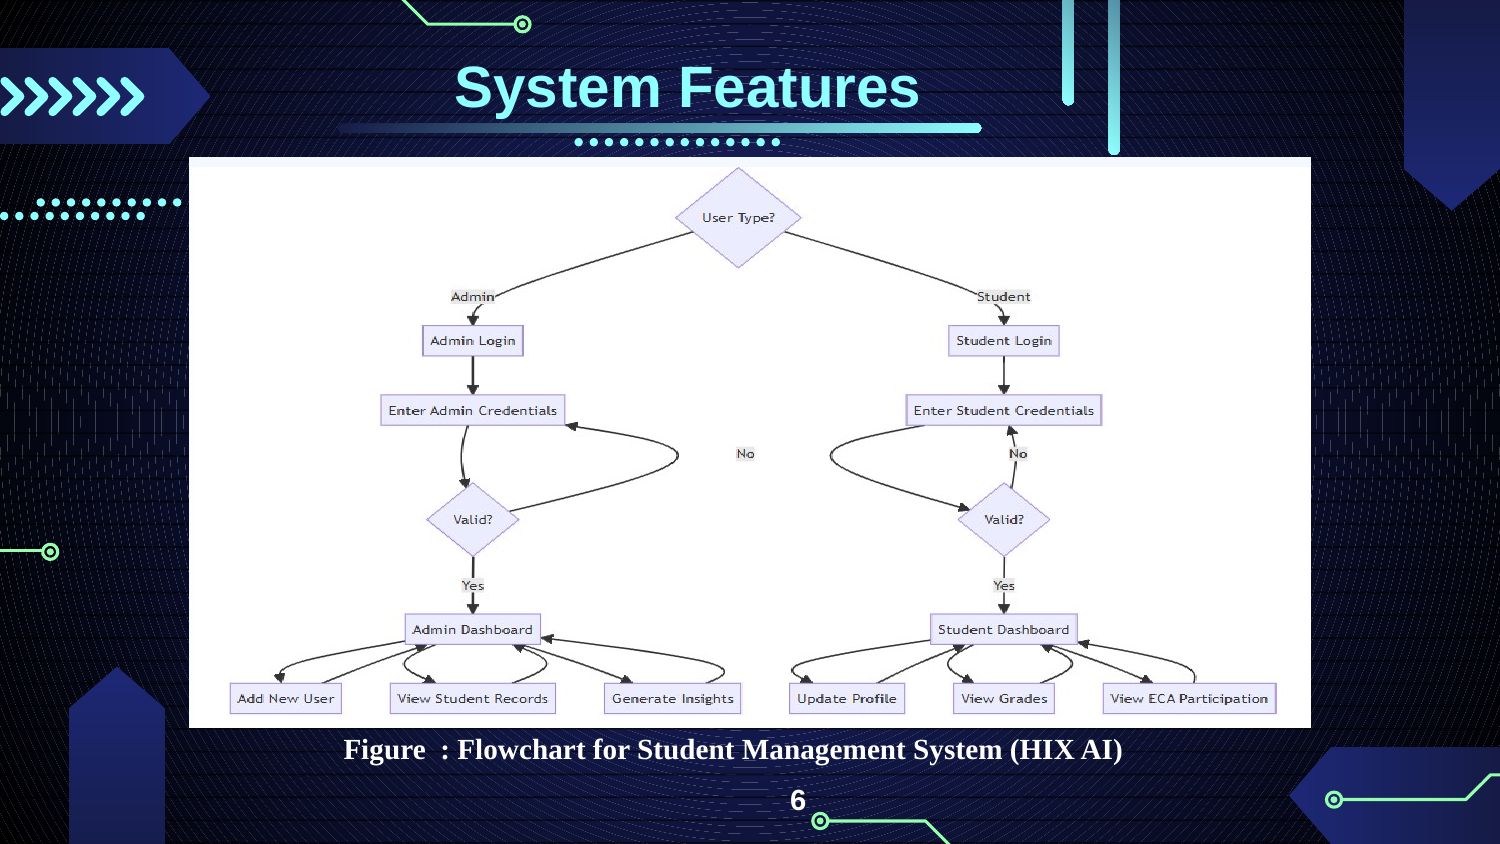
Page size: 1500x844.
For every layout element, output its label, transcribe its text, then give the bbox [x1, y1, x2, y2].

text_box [0, 197, 182, 221]
text_box 6 [749, 774, 847, 824]
picture [189, 157, 1311, 728]
text_box Figure : Flowchart for Student Management System (HIX AI) [273, 736, 1202, 774]
text_box System Features [440, 41, 1500, 127]
text_box [338, 123, 982, 133]
